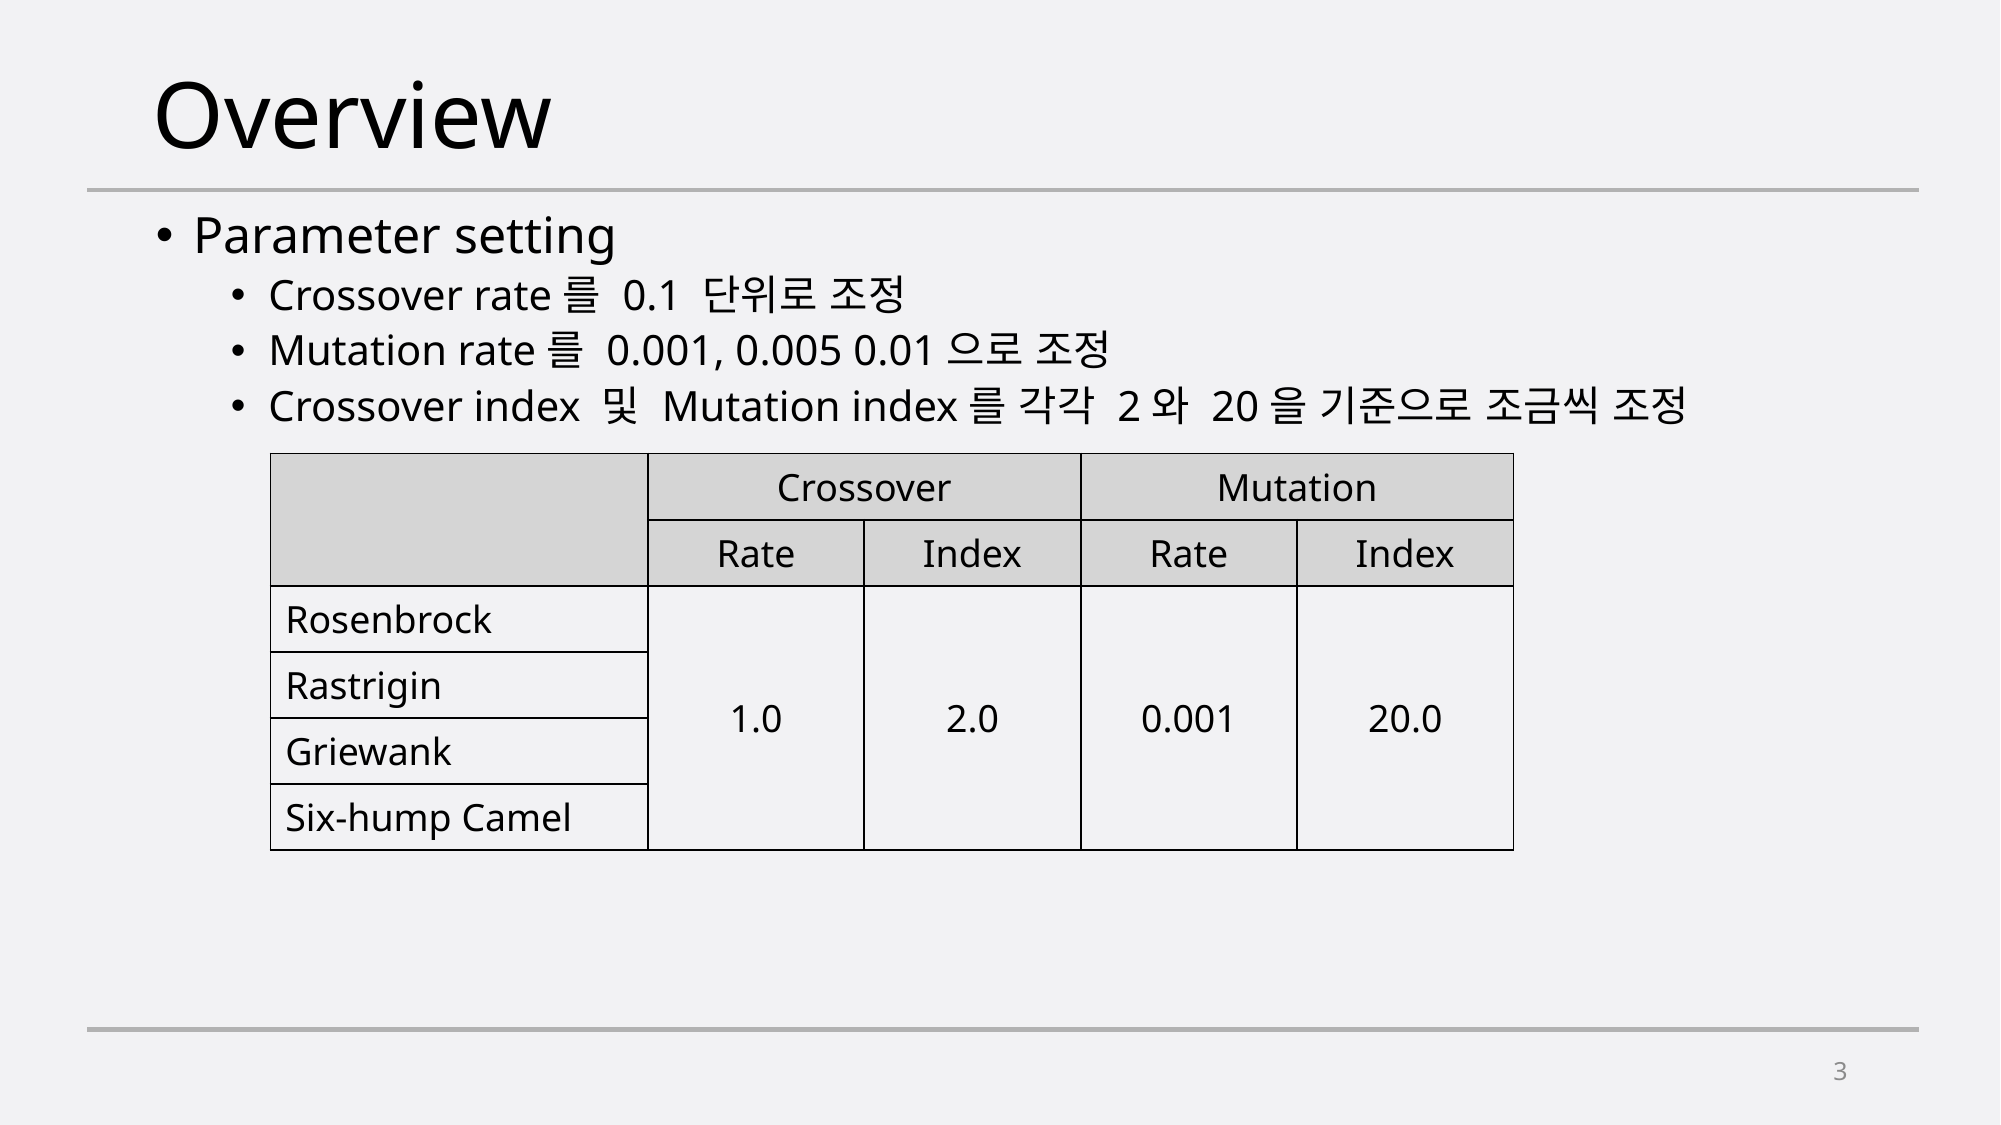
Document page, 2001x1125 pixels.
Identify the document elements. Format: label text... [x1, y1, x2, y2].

table_cell 20.0 [1298, 587, 1513, 849]
table_cell Index [1298, 521, 1513, 585]
table_cell Rosenbrock [271, 587, 647, 651]
table_cell 0.001 [1082, 587, 1296, 849]
table_header [271, 454, 647, 585]
list Parameter setting Crossover rate를 0.1 단위로 조정 Mutation rate를 0.001, 0.005 0.01으로 조정 Crossover index 및 Mutation index를 각각 2와 20을 기준으로 조금씩 조정 [140, 202, 1866, 1014]
table_cell Six-hump Camel [271, 785, 647, 849]
slide_number 3 [1412, 1042, 1863, 1103]
table_cell 2.0 [865, 587, 1080, 849]
table_cell 1.0 [649, 587, 863, 849]
table_cell Rastrigin [271, 653, 647, 717]
title Overview [137, 59, 1866, 178]
table_header Mutation [1082, 454, 1513, 519]
table_cell Index [865, 521, 1080, 585]
table_cell Griewank [271, 719, 647, 783]
table_header Crossover [649, 454, 1080, 519]
table_cell Rate [1082, 521, 1296, 585]
table_cell Rate [649, 521, 863, 585]
